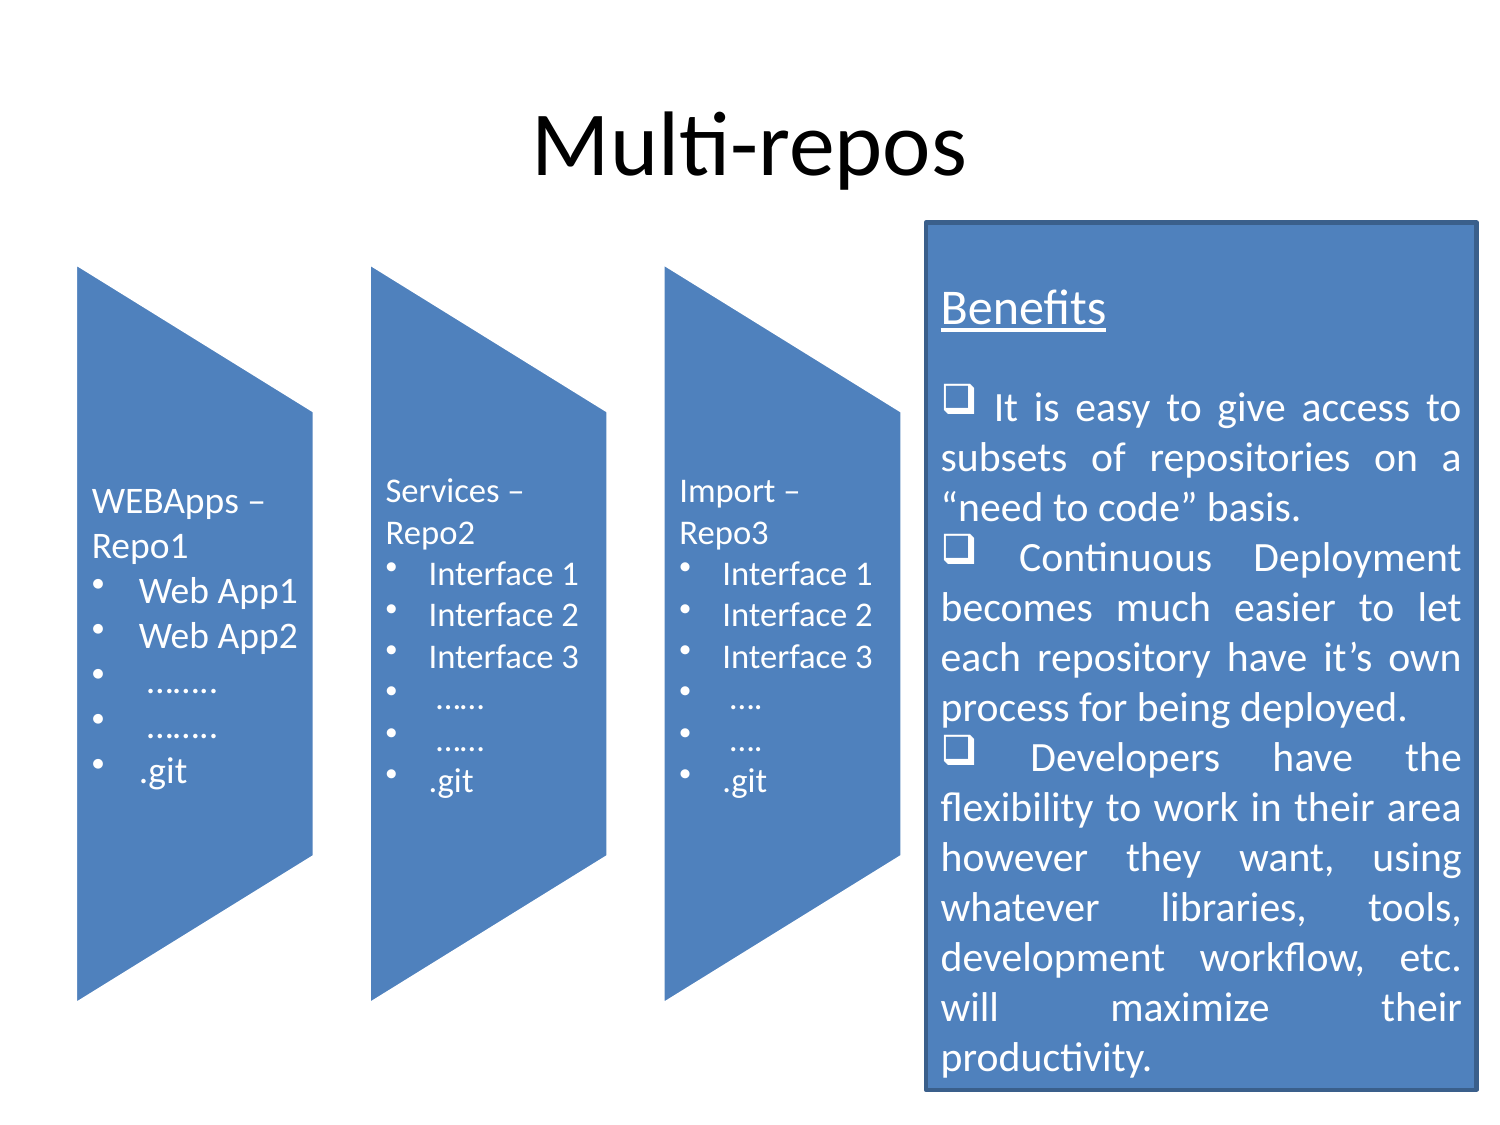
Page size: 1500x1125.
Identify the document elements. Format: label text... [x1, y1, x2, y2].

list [74, 262, 903, 1006]
title Multi-repos [75, 45, 1425, 233]
text_box Benefits It is easy to give access to subsets of repositories on a “need to code” basis. Continuous Deployment becomes much easier to let each repository have it’s own process for being deployed. Developers have the flexibility to work in their area however they want, using whatever libraries, tools, development workflow, etc. will maximize their productivity. [924, 220, 1479, 1092]
